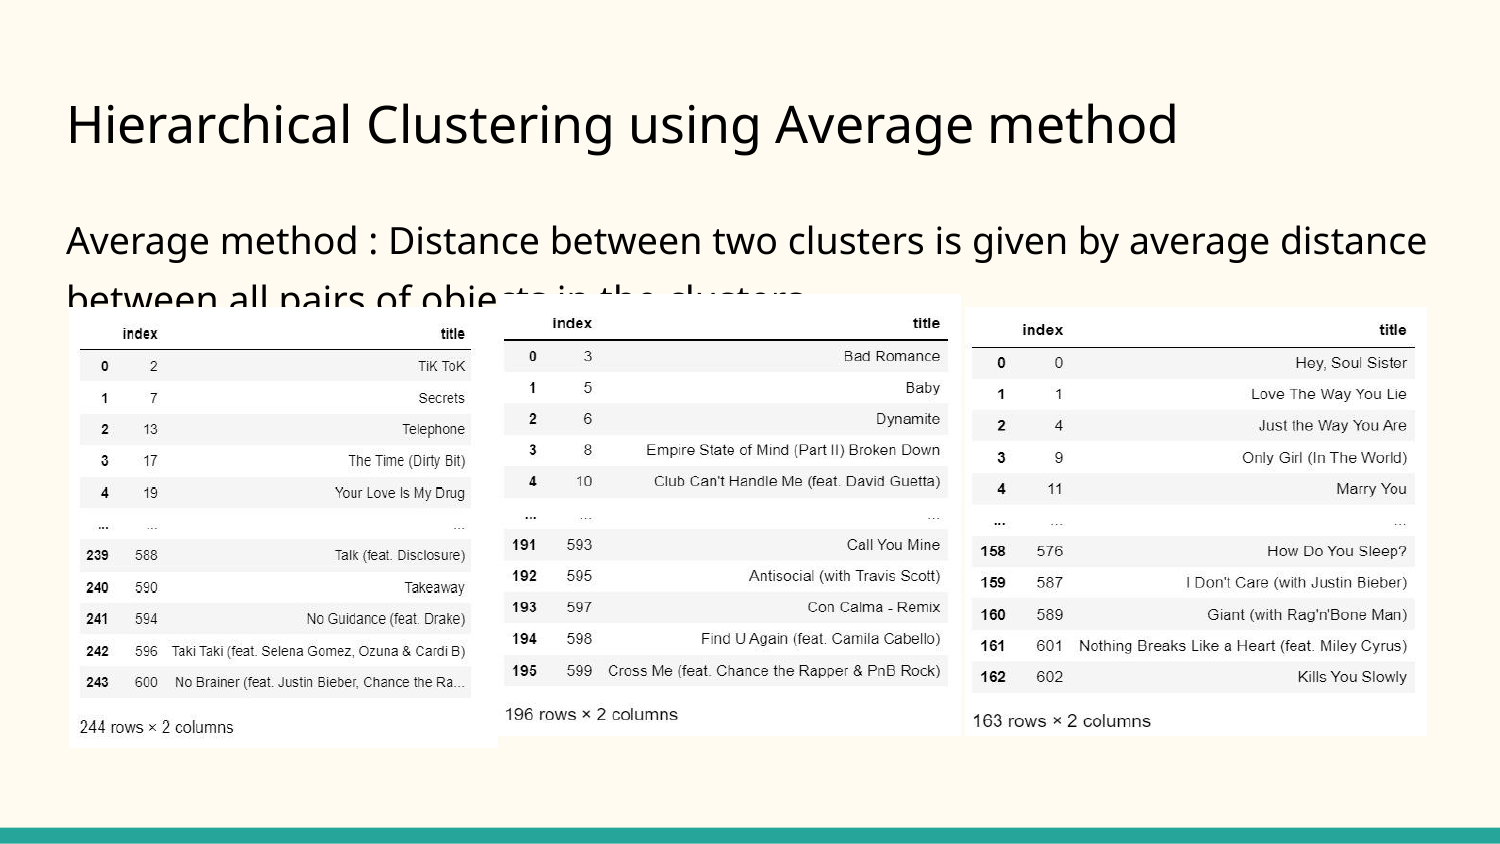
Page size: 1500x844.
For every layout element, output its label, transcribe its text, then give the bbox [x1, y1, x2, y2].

picture [965, 306, 1427, 736]
picture [69, 294, 961, 748]
list Average method : Distance between two clusters is given by average distance between all pairs of objects in the clusters. [51, 192, 1449, 750]
title Hierarchical Clustering using Average method [51, 72, 1449, 174]
